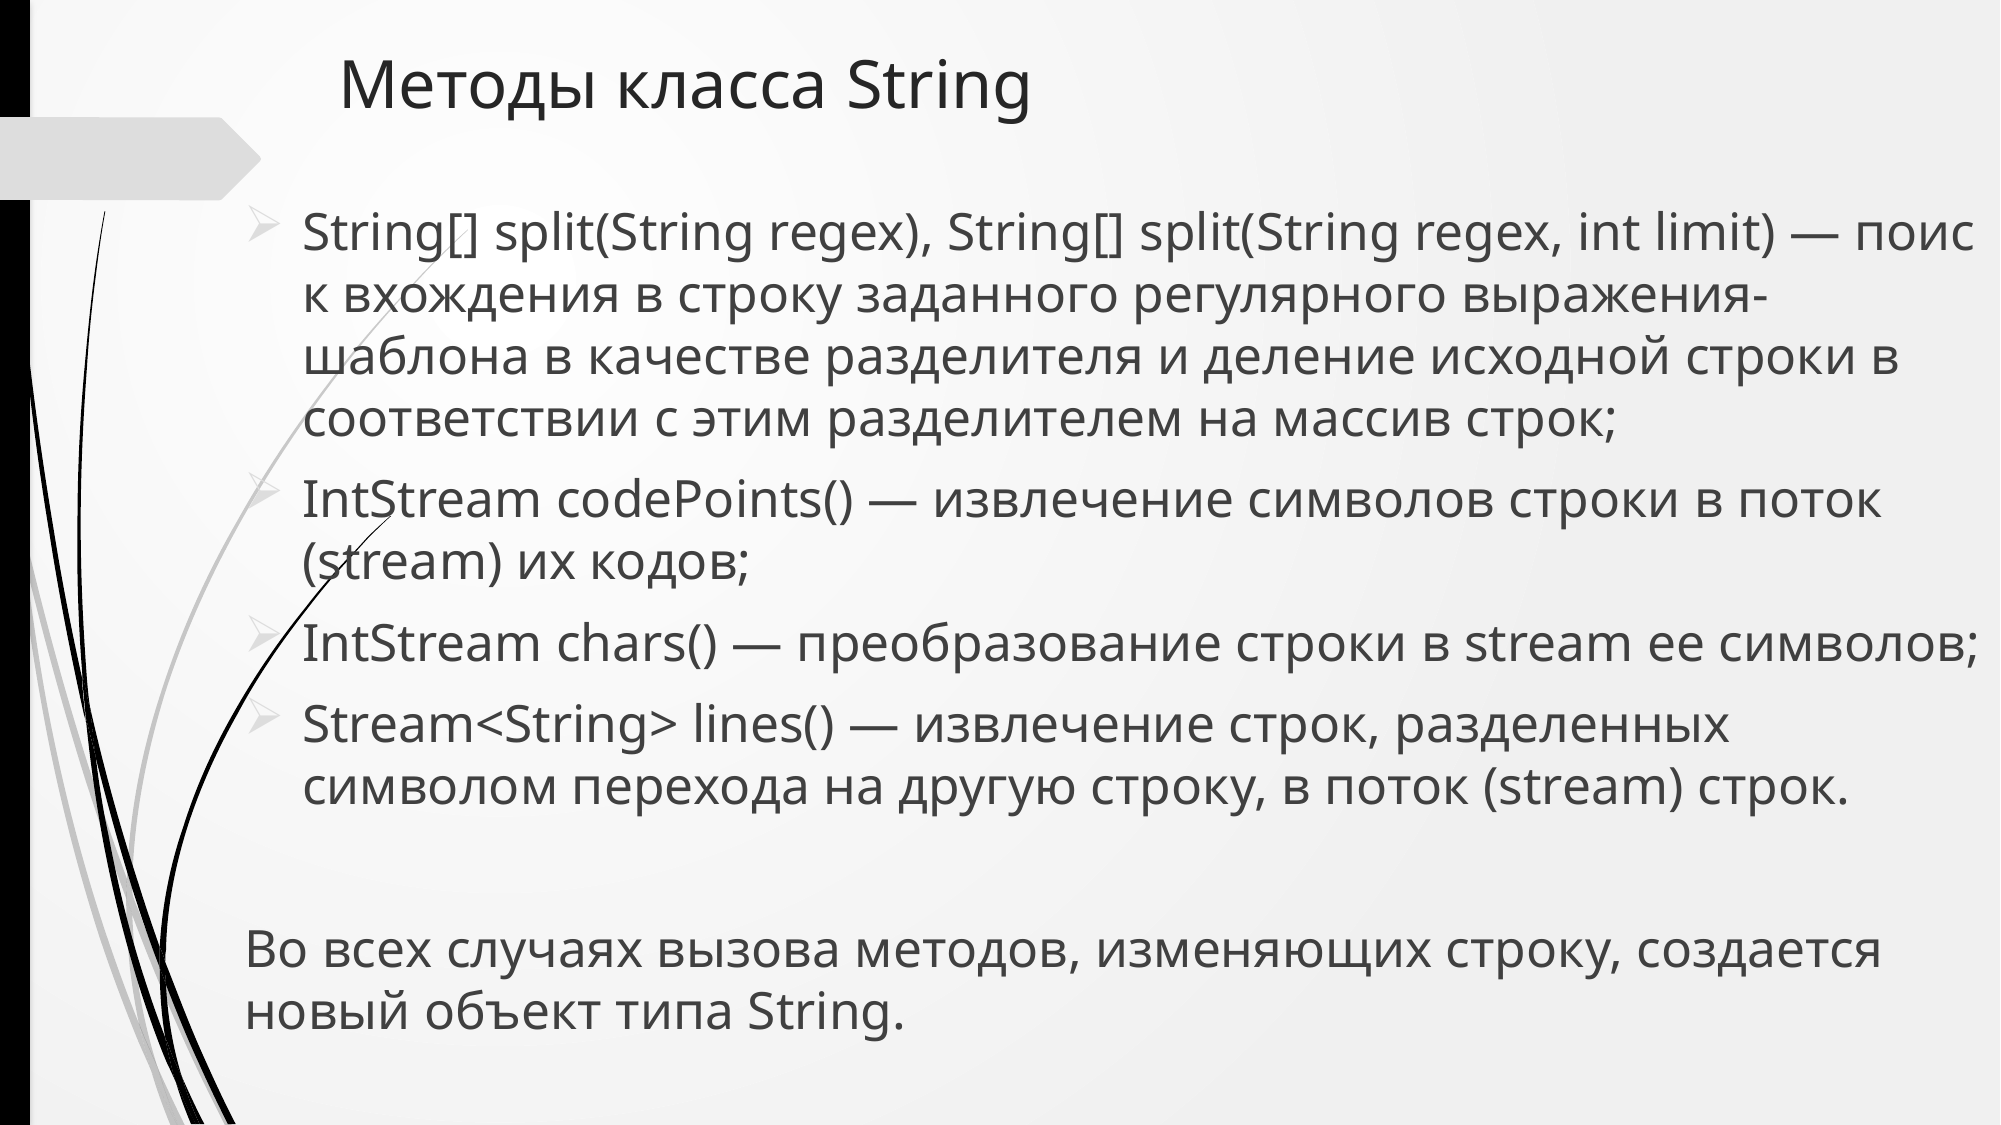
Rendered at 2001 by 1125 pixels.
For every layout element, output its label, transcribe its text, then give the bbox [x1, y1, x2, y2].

title Методы класса String [323, 34, 1644, 138]
list String[] split(String regex), String[] split(String regex, int limit) — поиск вхождения в строку заданного регулярного выражения-шаблона в качестве разделителя и деление исходной строки в соответствии с этим разделителем на массив строк; IntStream codePoints() — извлечение символов строки в поток (stream) их кодов; IntStream chars() — преобразование строки в stream ее символов; Stream<String> lines() — извлечение строк, разделенных символом перехода на другую строку, в поток (stream) строк. Во всех случаях вызова методов, изменяющих строку, создается новый объект типа String. [229, 191, 2000, 1076]
